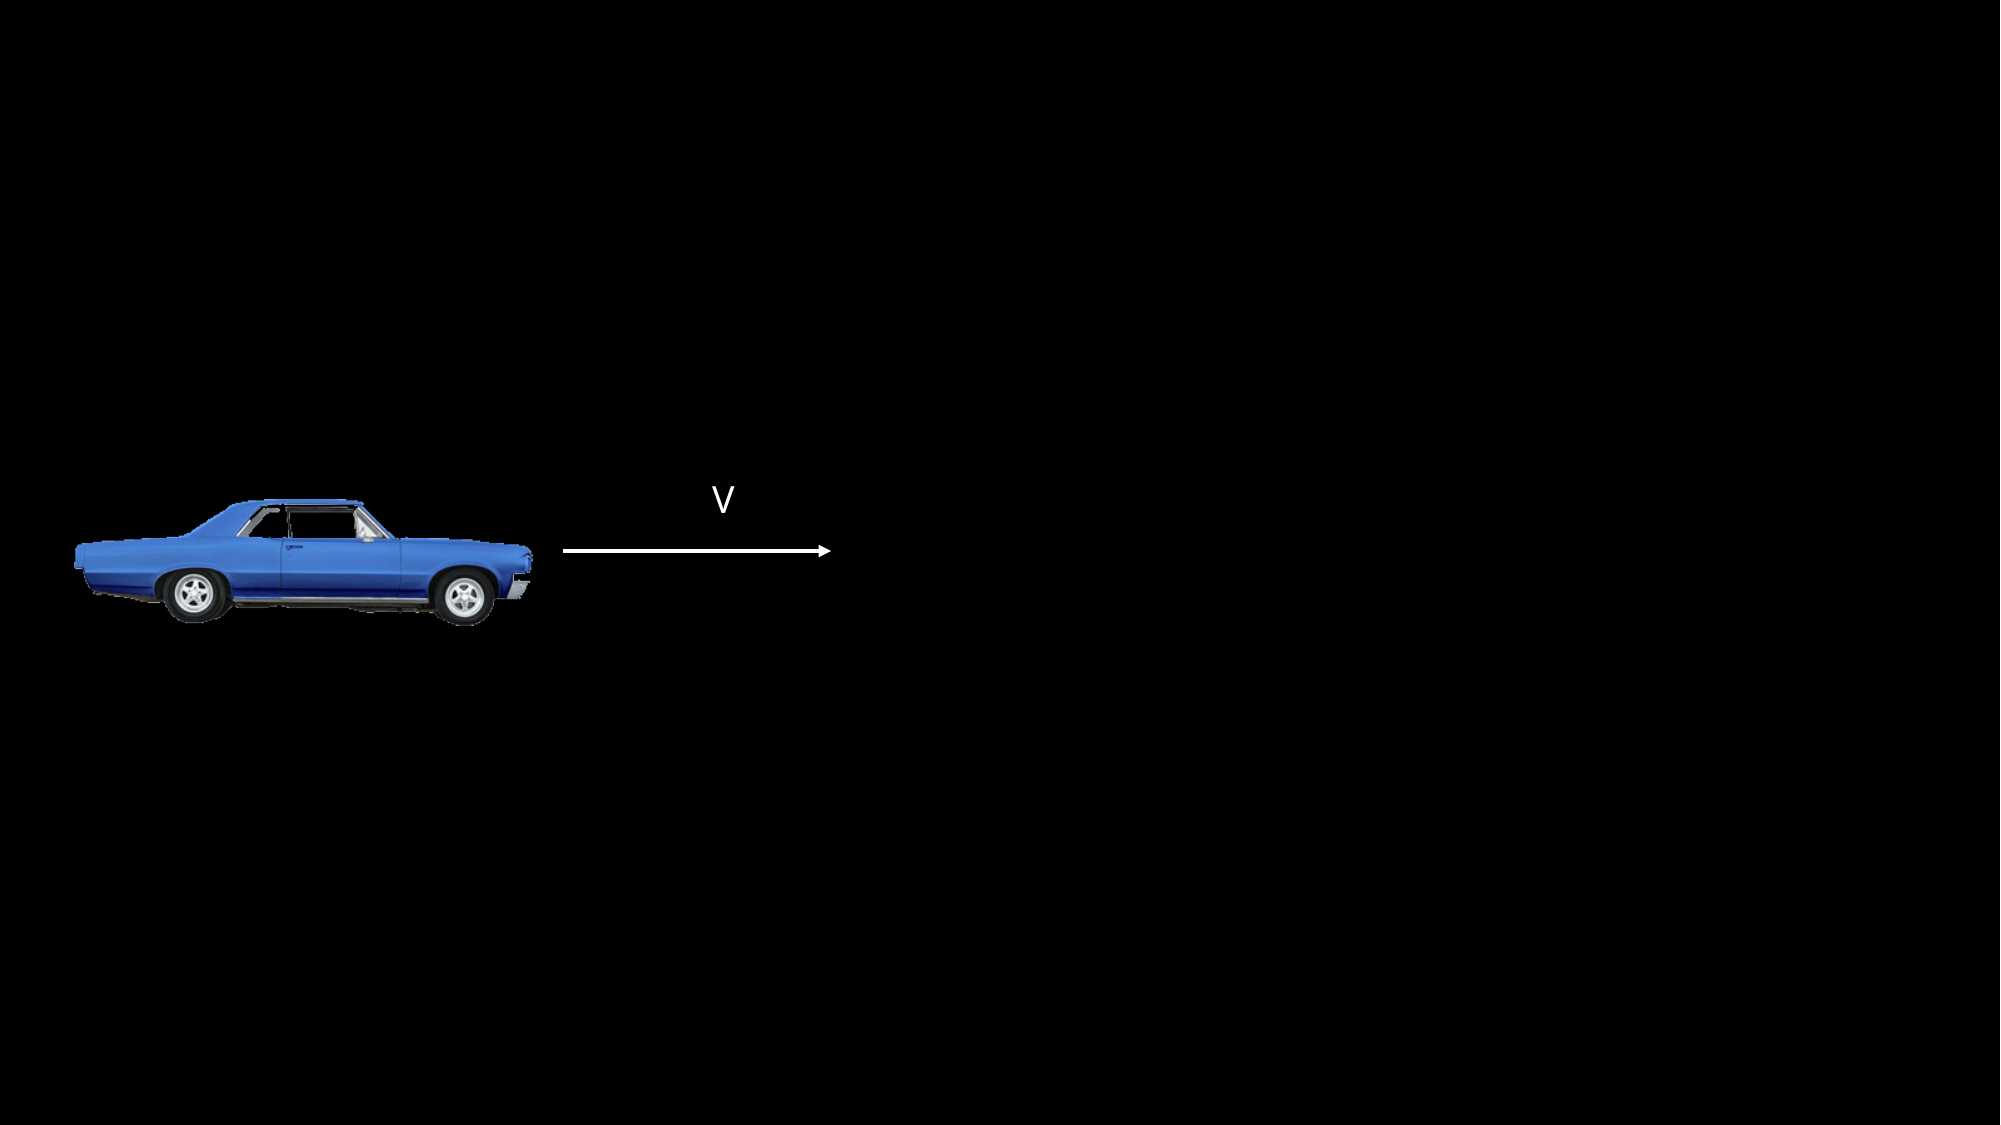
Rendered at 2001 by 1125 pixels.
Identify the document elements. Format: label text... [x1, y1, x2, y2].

text_box V [697, 469, 750, 529]
picture [73, 498, 534, 627]
